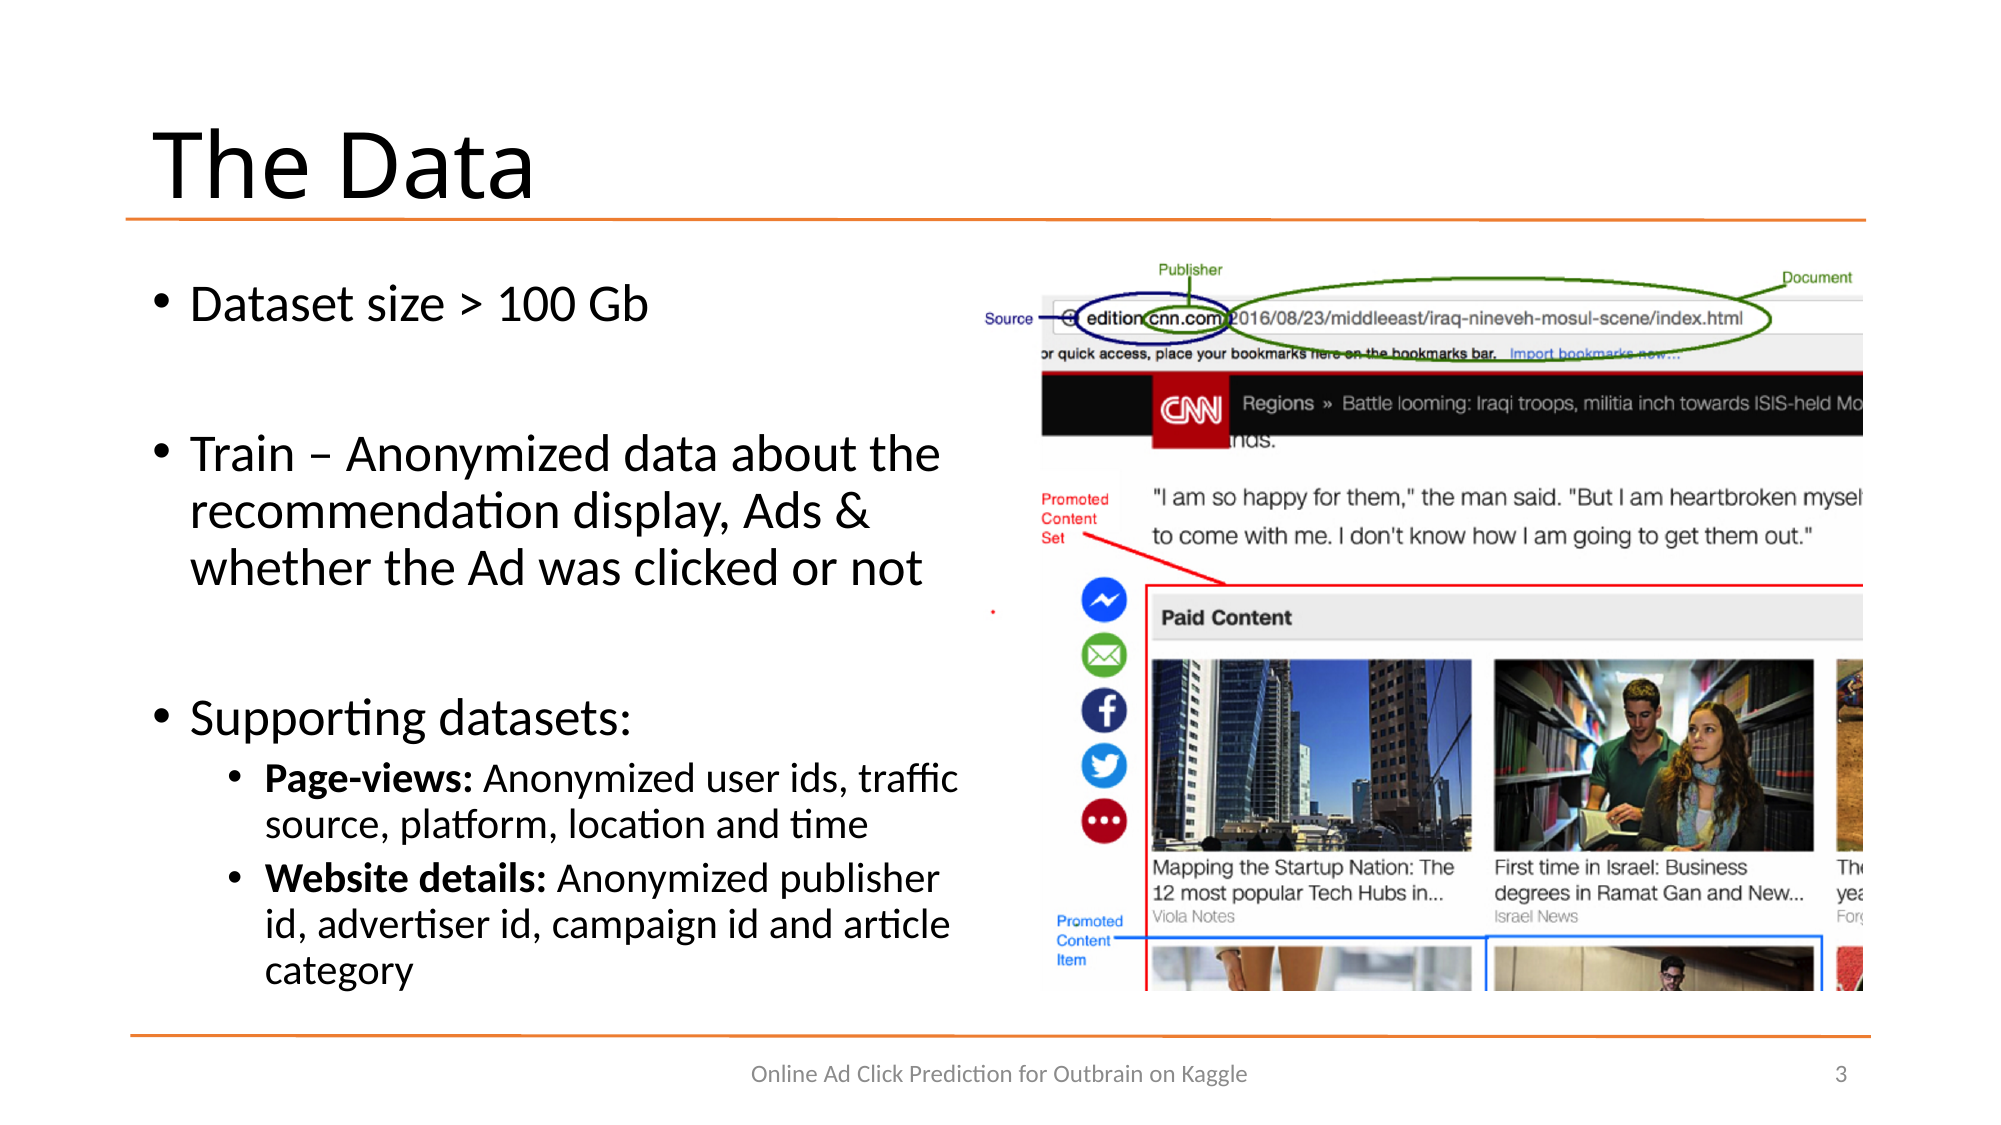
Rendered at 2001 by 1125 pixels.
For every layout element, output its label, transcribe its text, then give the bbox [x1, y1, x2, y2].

footer Online Ad Click Prediction for Outbrain on Kaggle [662, 1042, 1338, 1103]
title The Data [137, 59, 1863, 218]
title The Data [137, 221, 1863, 267]
picture [983, 251, 1863, 991]
list Dataset size > 100 Gb Train – Anonymized data about the recommendation display, Ads & whether the Ad was clicked or not Supporting datasets: Page-views: Anonymized user ids, traffic source, platform, location and time Website details: Anonymized publisher id, advertiser id, campaign id and article category [137, 267, 994, 1009]
slide_number 3 [1412, 1042, 1863, 1103]
